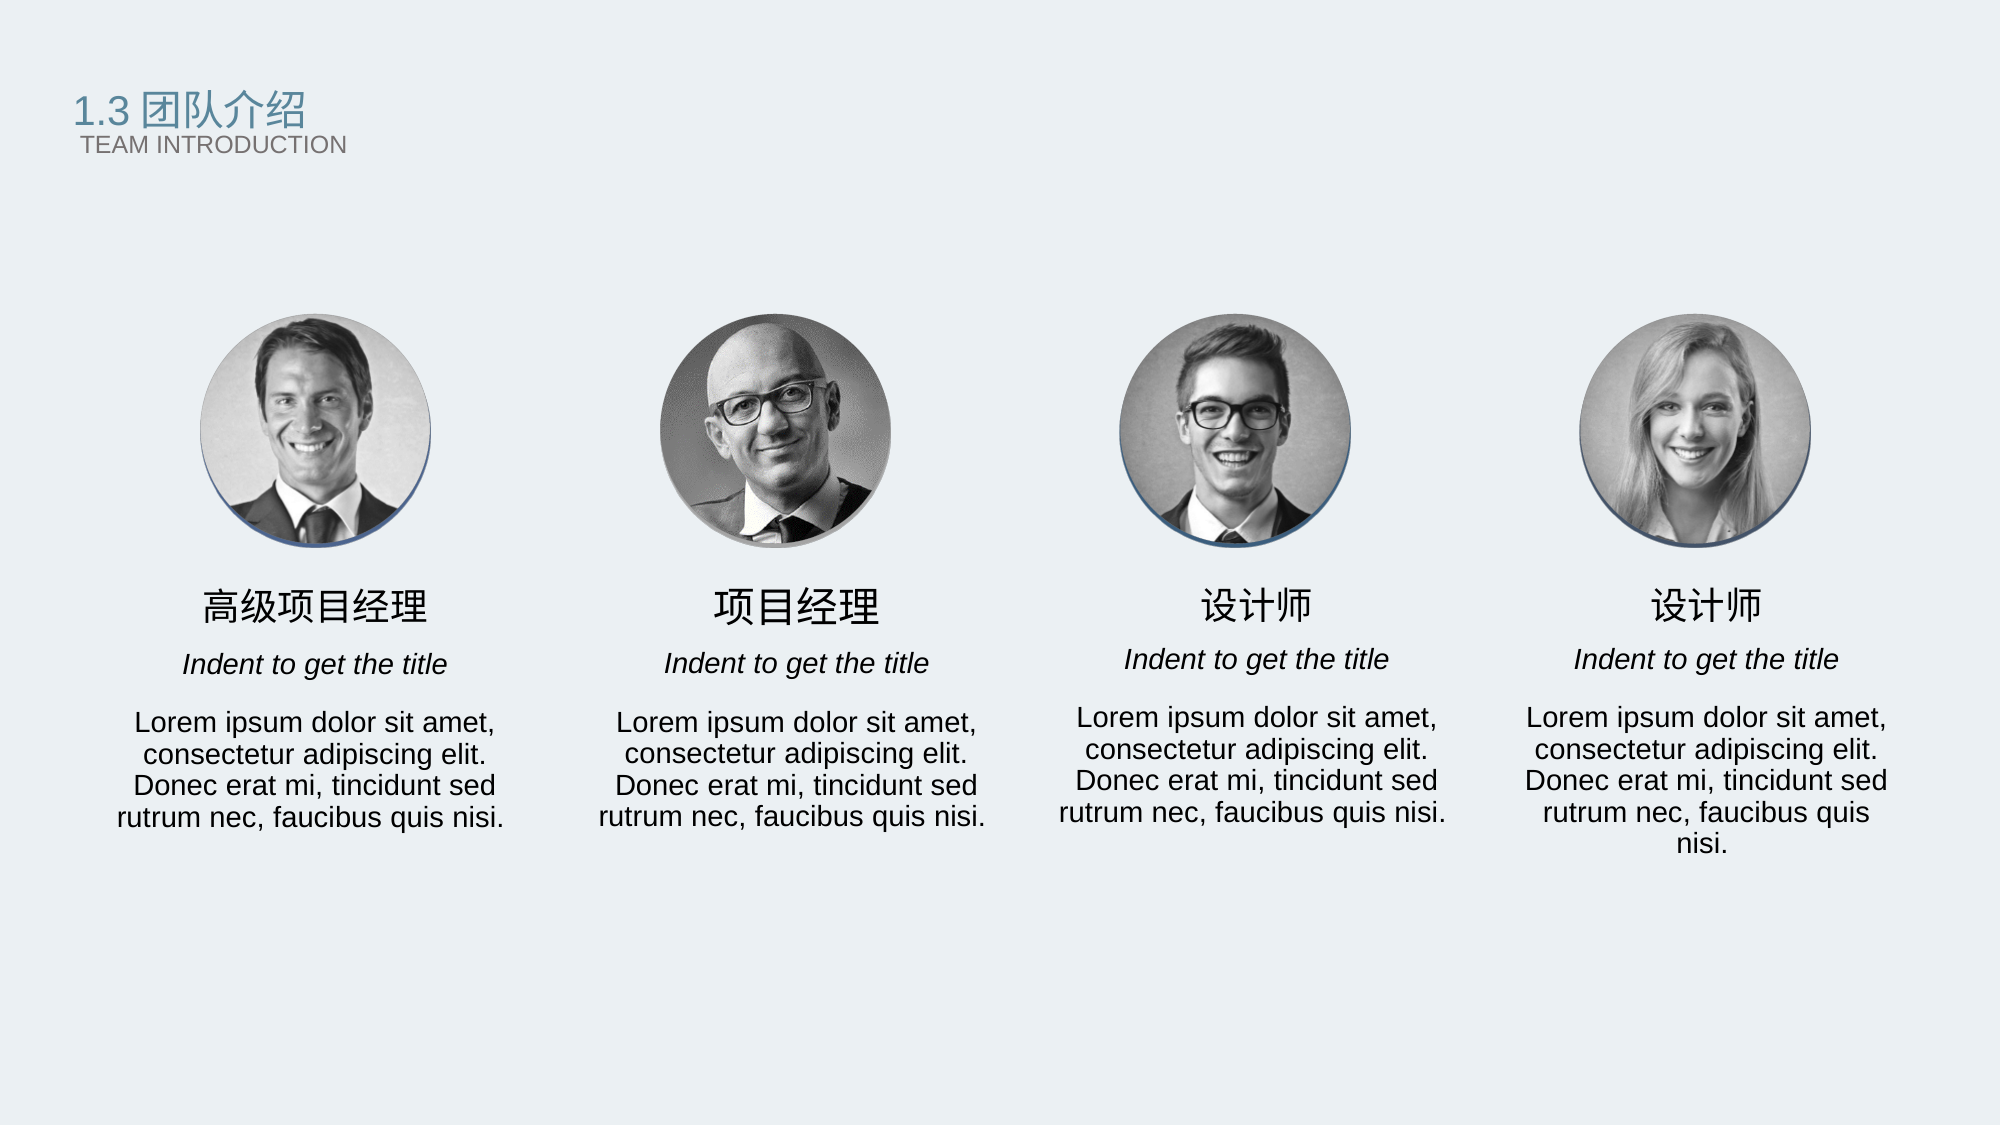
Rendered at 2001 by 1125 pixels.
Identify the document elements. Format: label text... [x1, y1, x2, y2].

list 高级项目经理 Indent to get the title Lorem ipsum dolor sit amet, consectetur adipiscing elit. Donec erat mi, tincidunt sed rutrum nec, faucibus quis nisi. [100, 552, 530, 948]
list 设计师 Indent to get the title Lorem ipsum dolor sit amet, consectetur adipiscing elit. Donec erat mi, tincidunt sed rutrum nec, faucibus quis nisi. [1497, 579, 1916, 974]
picture [1120, 313, 1350, 544]
text_box TEAM INTRODUCTION [79, 111, 405, 167]
list 项目经理 Indent to get the title Lorem ipsum dolor sit amet, consectetur adipiscing elit. Donec erat mi, tincidunt sed rutrum nec, faucibus quis nisi. [577, 579, 1016, 974]
picture [1580, 313, 1810, 544]
list 设计师 Indent to get the title Lorem ipsum dolor sit amet, consectetur adipiscing elit. Donec erat mi, tincidunt sed rutrum nec, faucibus quis nisi. [1037, 579, 1477, 974]
picture [660, 313, 890, 544]
text_box 1.3团队介绍 [72, 59, 308, 142]
picture [200, 313, 430, 544]
